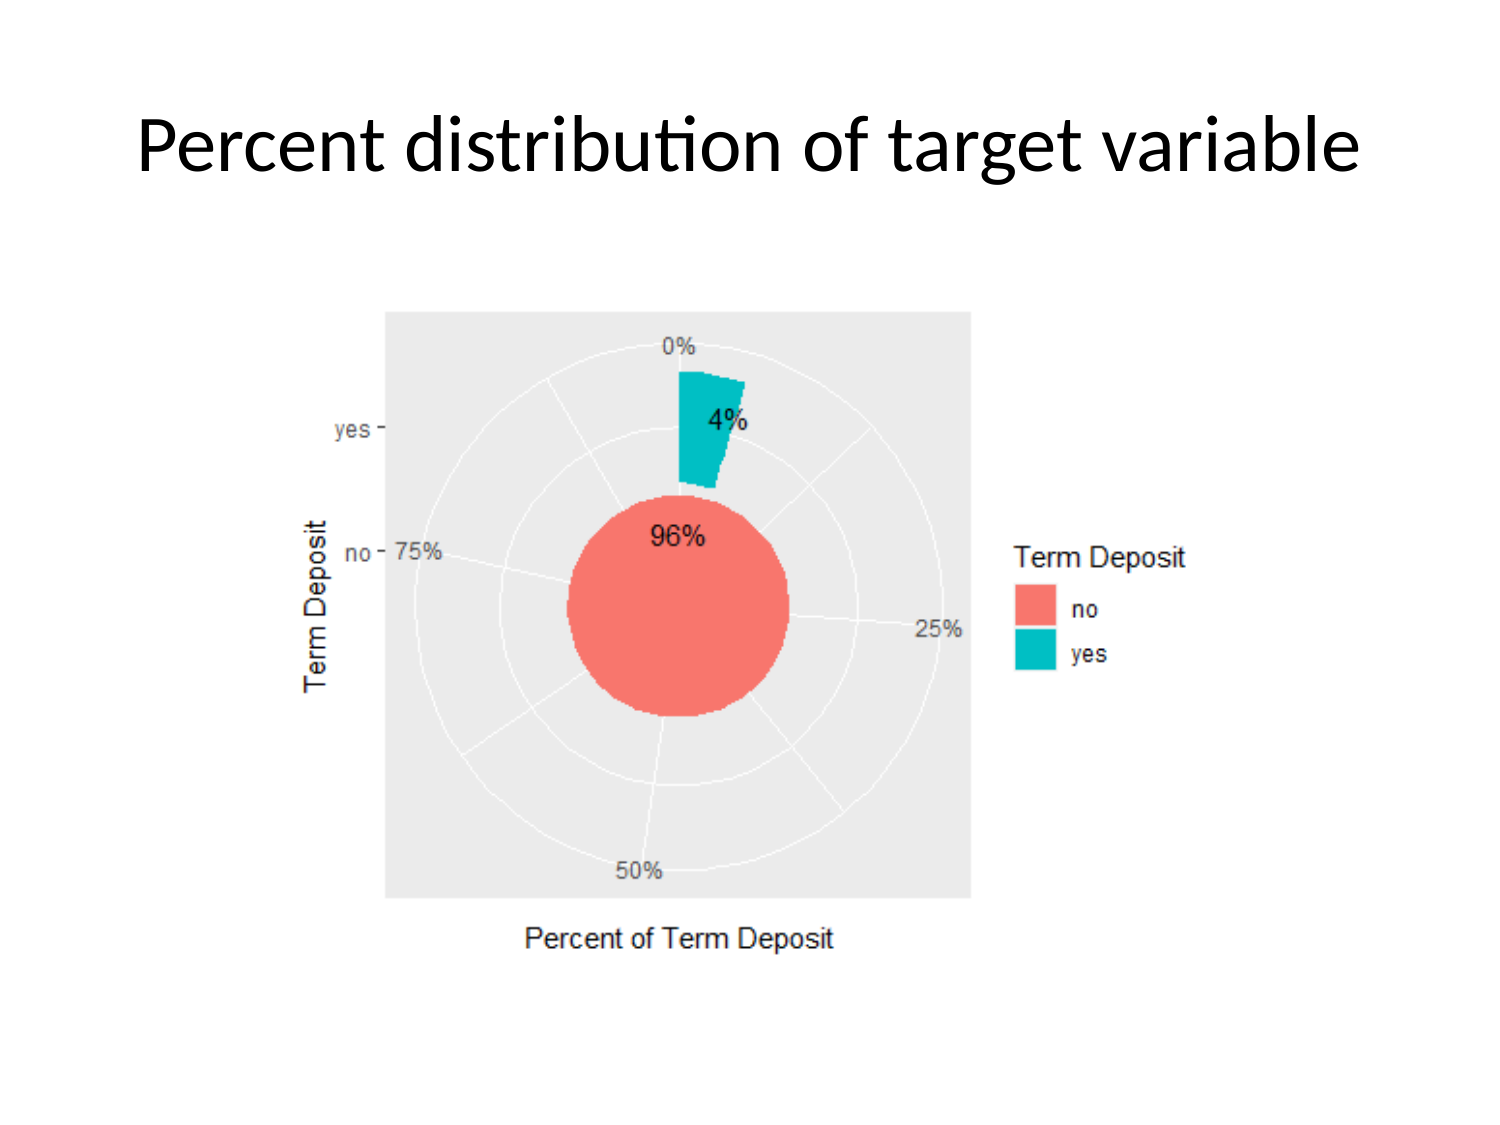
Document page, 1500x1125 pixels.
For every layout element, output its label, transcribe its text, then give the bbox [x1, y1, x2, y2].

title Percent distribution of target variable [75, 45, 1425, 233]
picture [287, 262, 1215, 1005]
